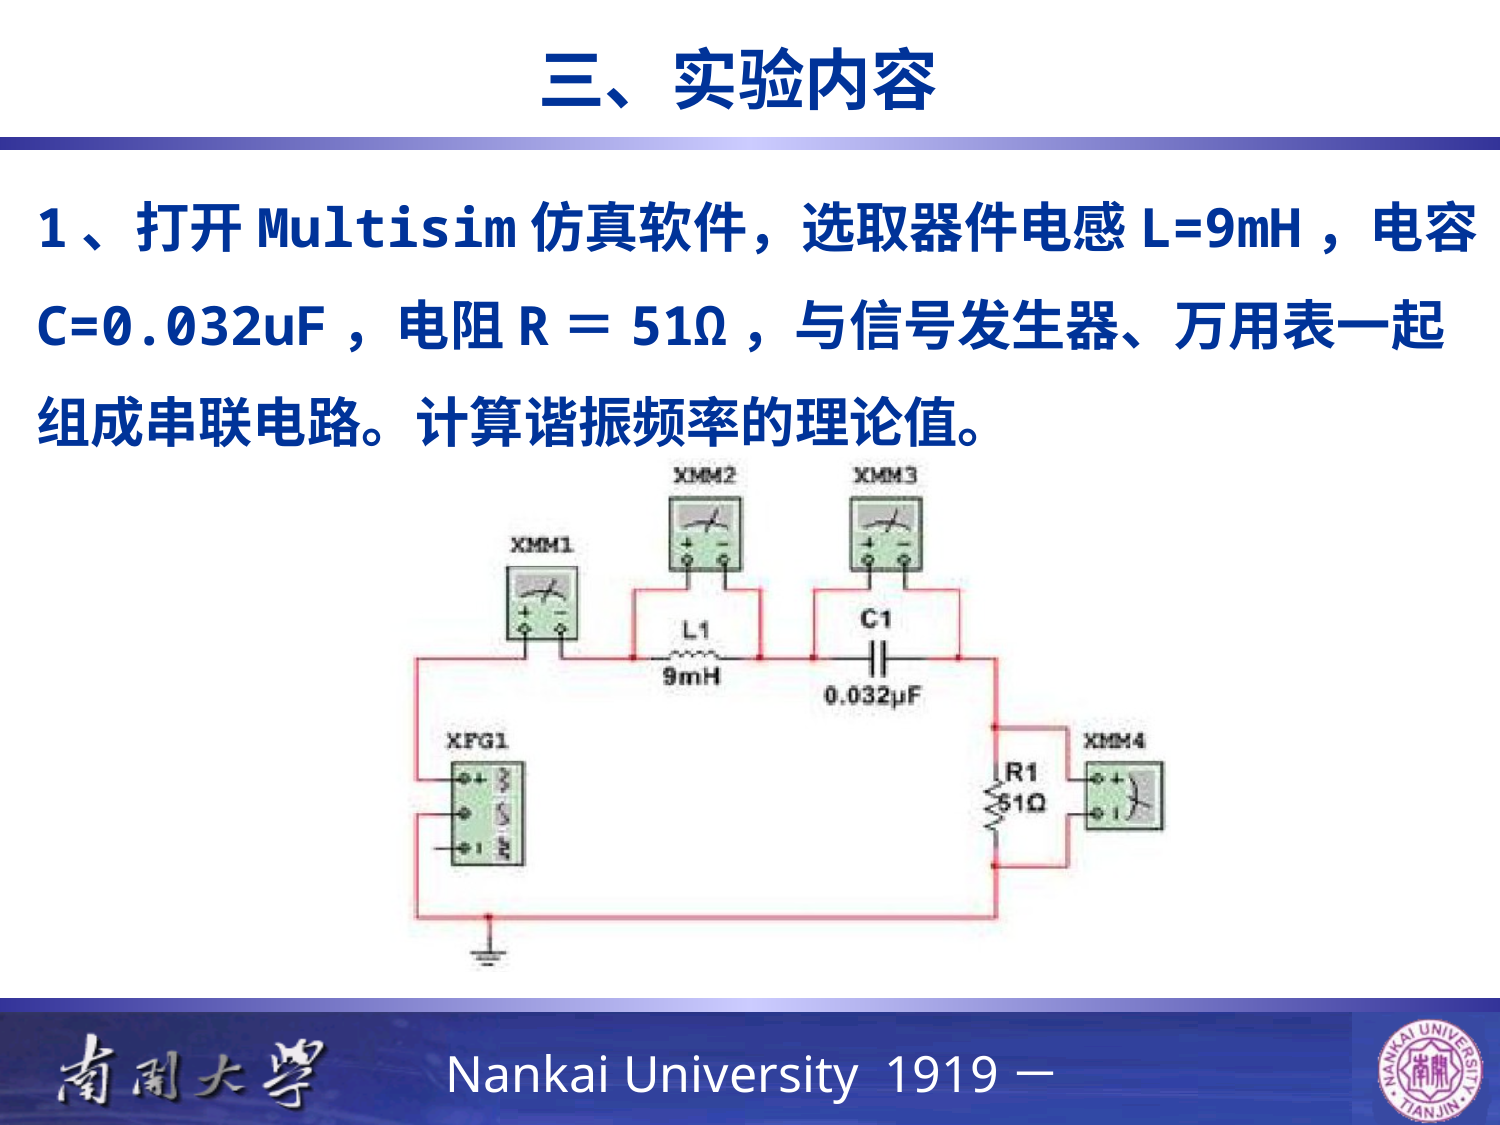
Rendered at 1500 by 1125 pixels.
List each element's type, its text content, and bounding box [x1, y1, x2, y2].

text_box 三、实验内容 [242, 75, 1235, 126]
picture [383, 455, 1171, 972]
text_box 1、打开Multisim仿真软件，选取器件电感L=9mH，电容C=0.032uF，电阻R＝51Ω，与信号发生器、万用表一起组成串联电路。计算谐振频率的理论值。 [21, 153, 1500, 461]
text_box [0, 0, 1500, 75]
picture [0, 1011, 1500, 1125]
